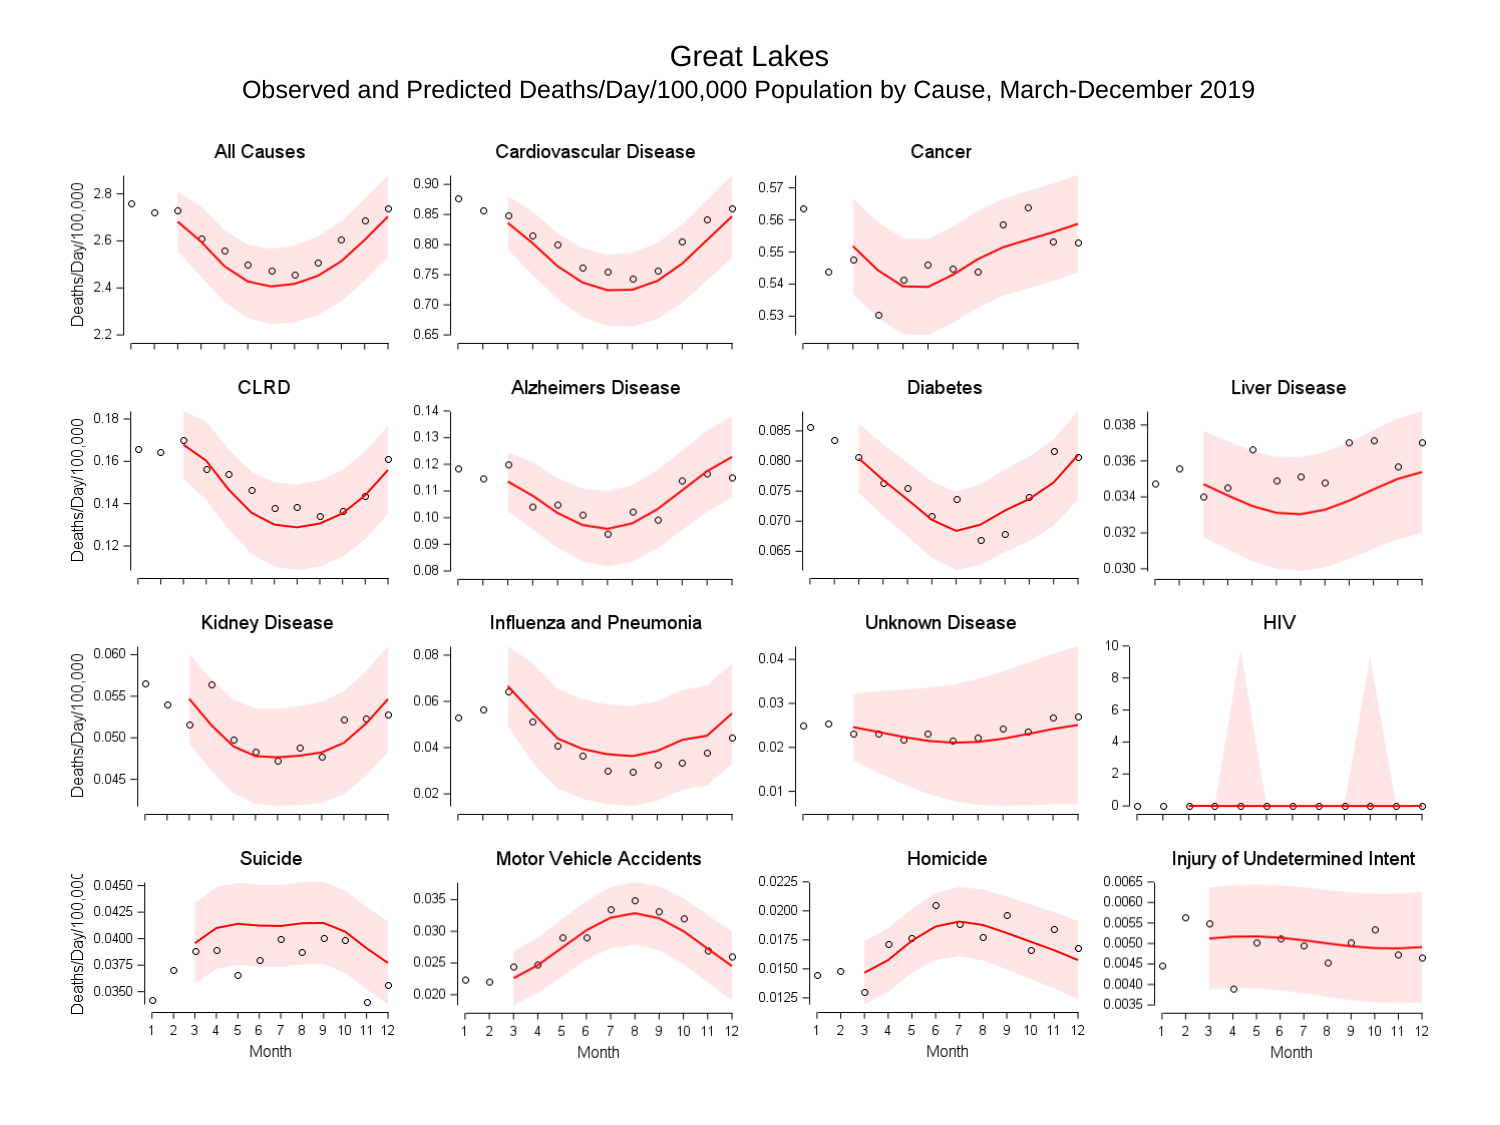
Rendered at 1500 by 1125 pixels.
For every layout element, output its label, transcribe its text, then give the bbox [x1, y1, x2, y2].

picture [408, 607, 747, 833]
picture [63, 136, 402, 362]
picture [408, 842, 747, 1069]
title Observed and Predicted Deaths/Day/100,000 Population by Cause, March-December 2019 [37, 73, 1463, 104]
picture [1098, 607, 1437, 833]
picture [1098, 842, 1437, 1069]
picture [753, 136, 1092, 362]
picture [753, 607, 1092, 833]
picture [63, 372, 402, 598]
picture [753, 842, 1092, 1069]
picture [408, 136, 747, 363]
picture [1098, 371, 1437, 598]
picture [63, 607, 402, 833]
picture [753, 372, 1092, 598]
picture [63, 842, 402, 1069]
title Great Lakes [37, 37, 1463, 73]
picture [408, 371, 747, 598]
